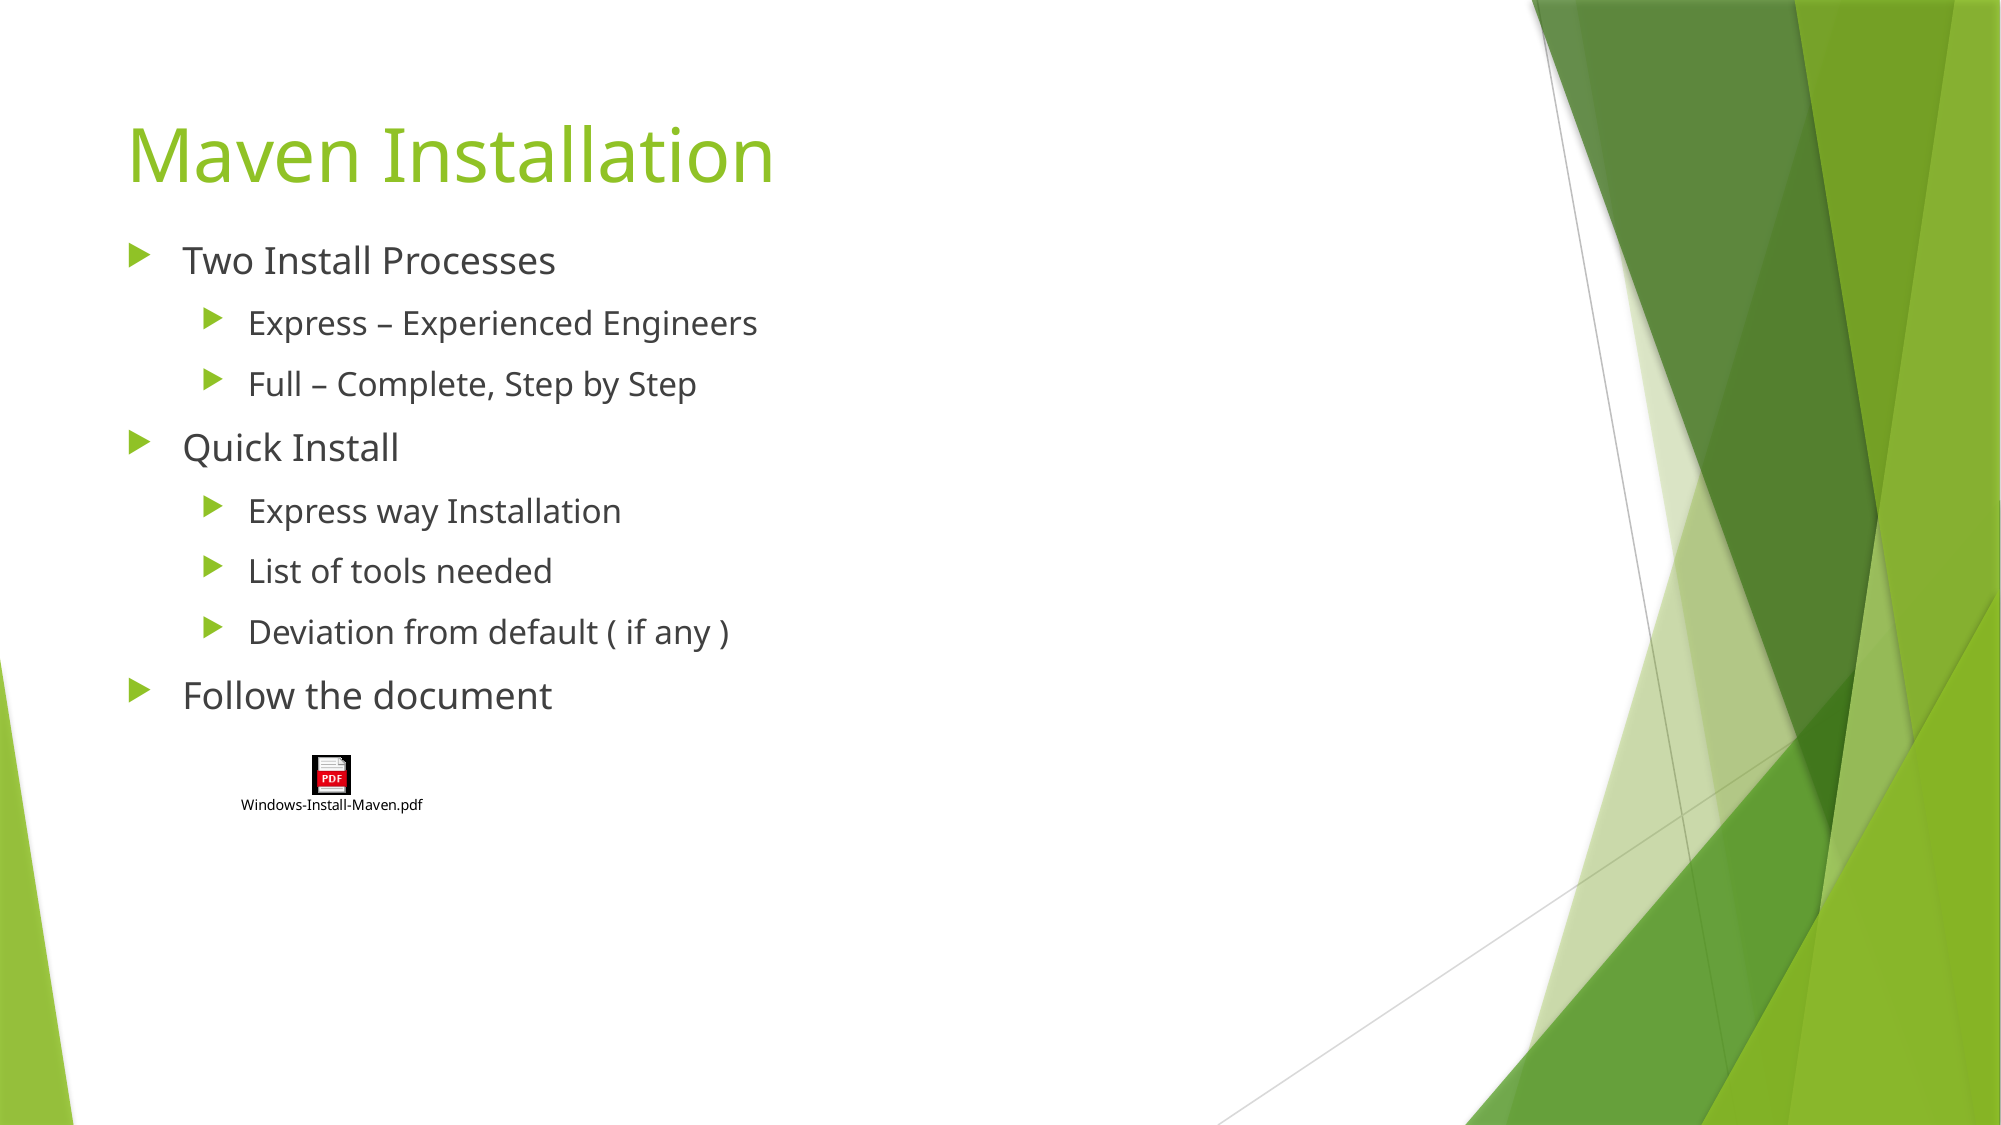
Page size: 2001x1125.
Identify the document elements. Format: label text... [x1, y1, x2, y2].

title Maven Installation [111, 99, 1522, 229]
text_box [222, 755, 441, 821]
list Two Install Processes Express – Experienced Engineers Full – Complete, Step by Step Quick Install Express way Installation List of tools needed Deviation from default ( if any ) Follow the document [111, 229, 1522, 866]
